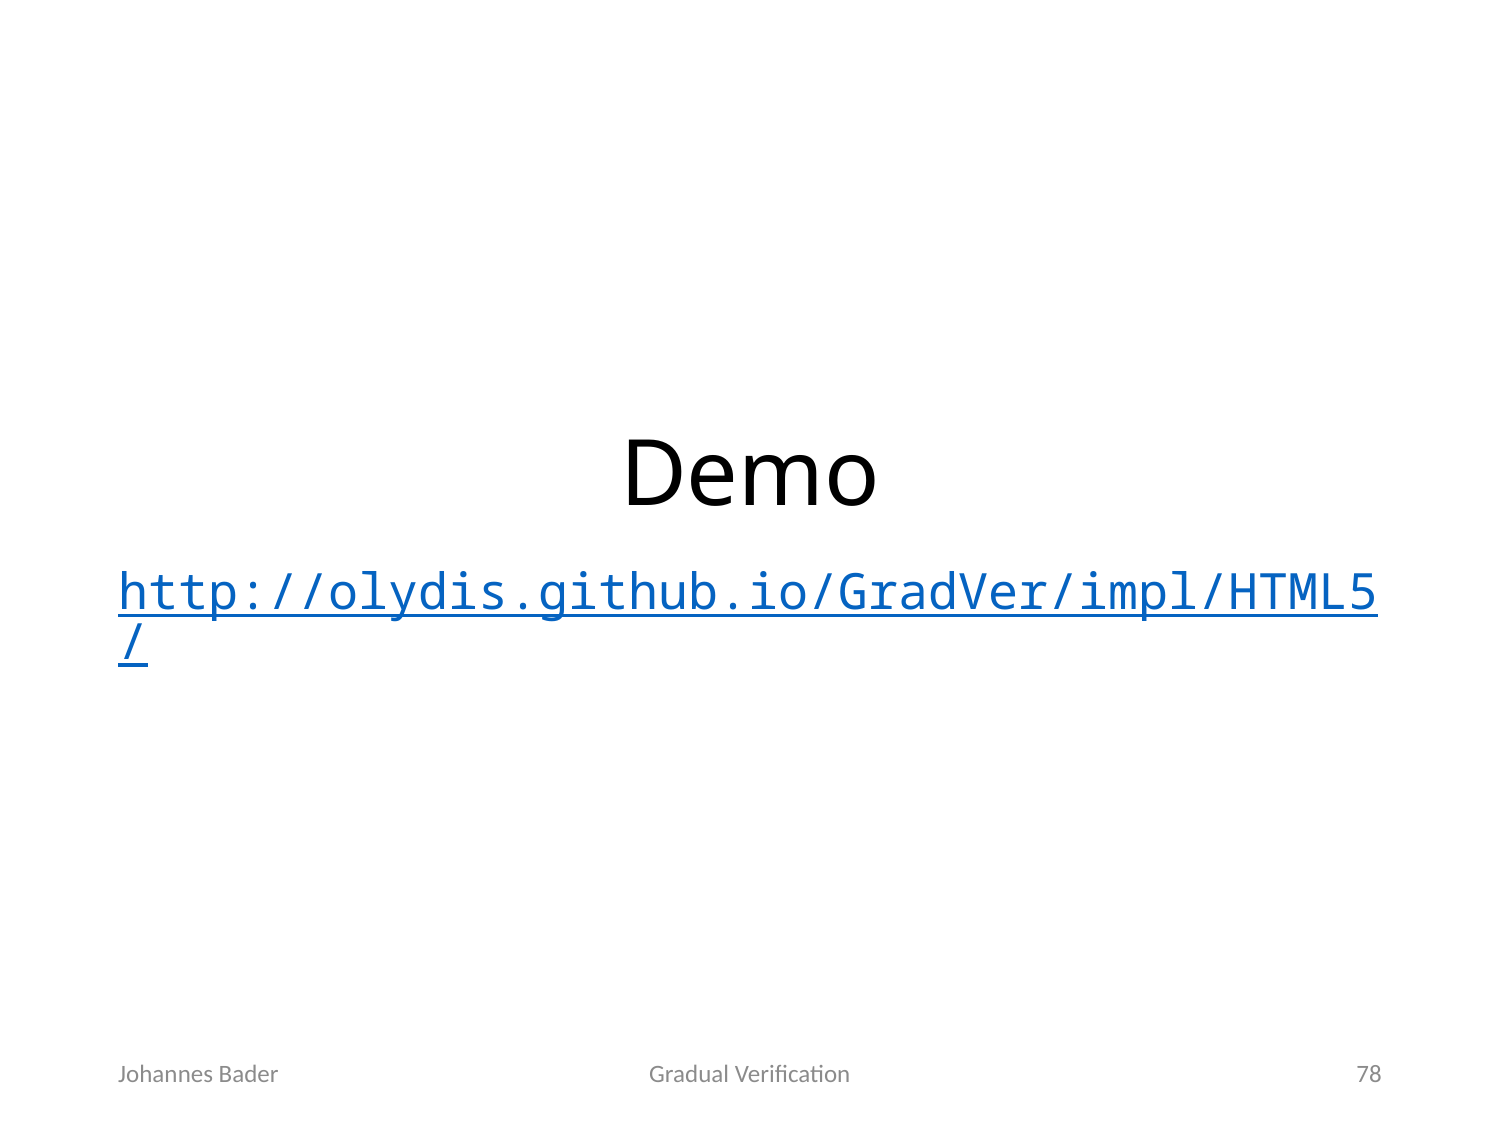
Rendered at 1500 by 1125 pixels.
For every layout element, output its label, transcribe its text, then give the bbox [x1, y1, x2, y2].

slide_number Johannes Bader [103, 1042, 441, 1103]
footer Gradual Verification [496, 1042, 1004, 1103]
slide_number 78 [1059, 1042, 1397, 1103]
title Demo http://olydis.github.io/GradVer/impl/HTML5/ [103, 59, 1397, 1043]
